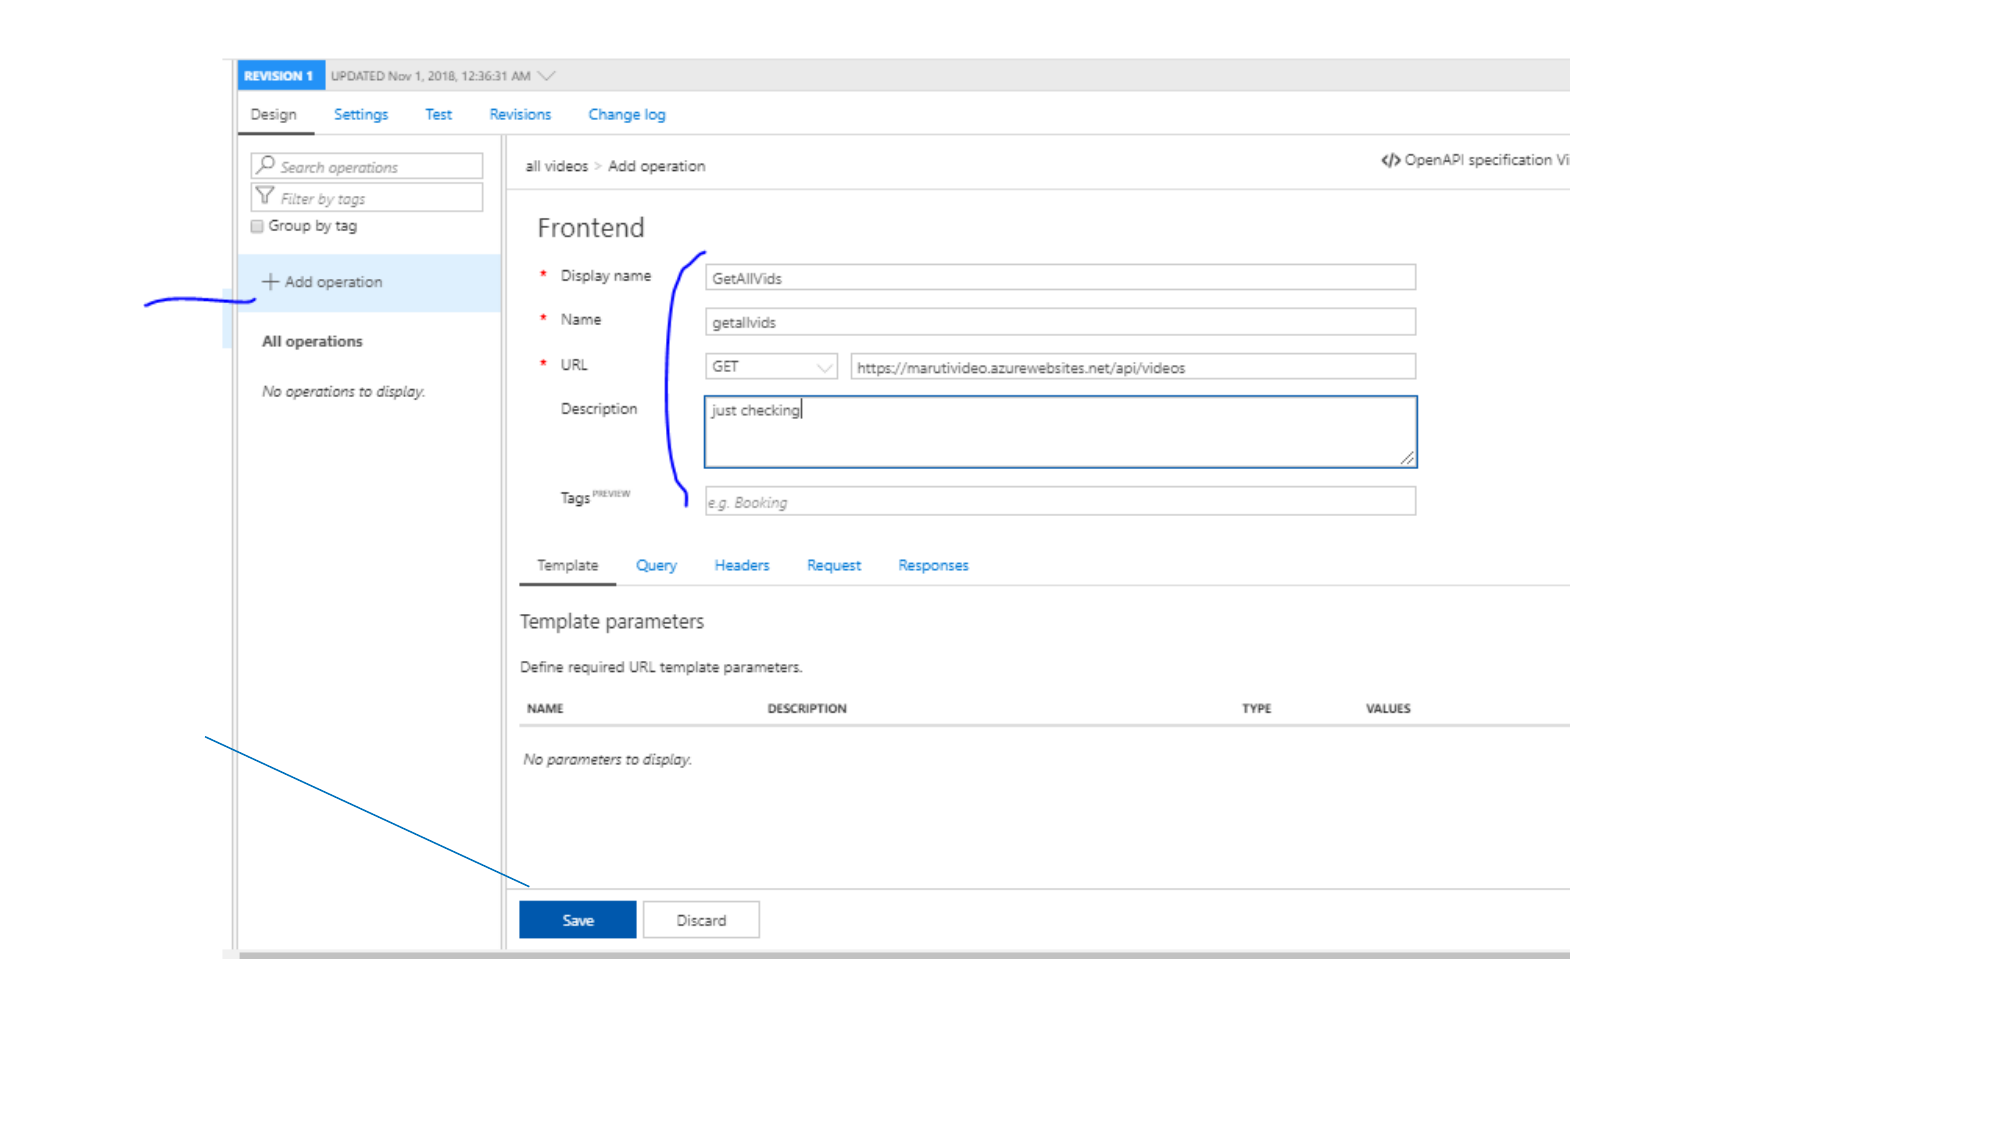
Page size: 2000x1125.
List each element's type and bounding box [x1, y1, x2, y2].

picture [142, 51, 1570, 959]
text_box [204, 736, 530, 887]
